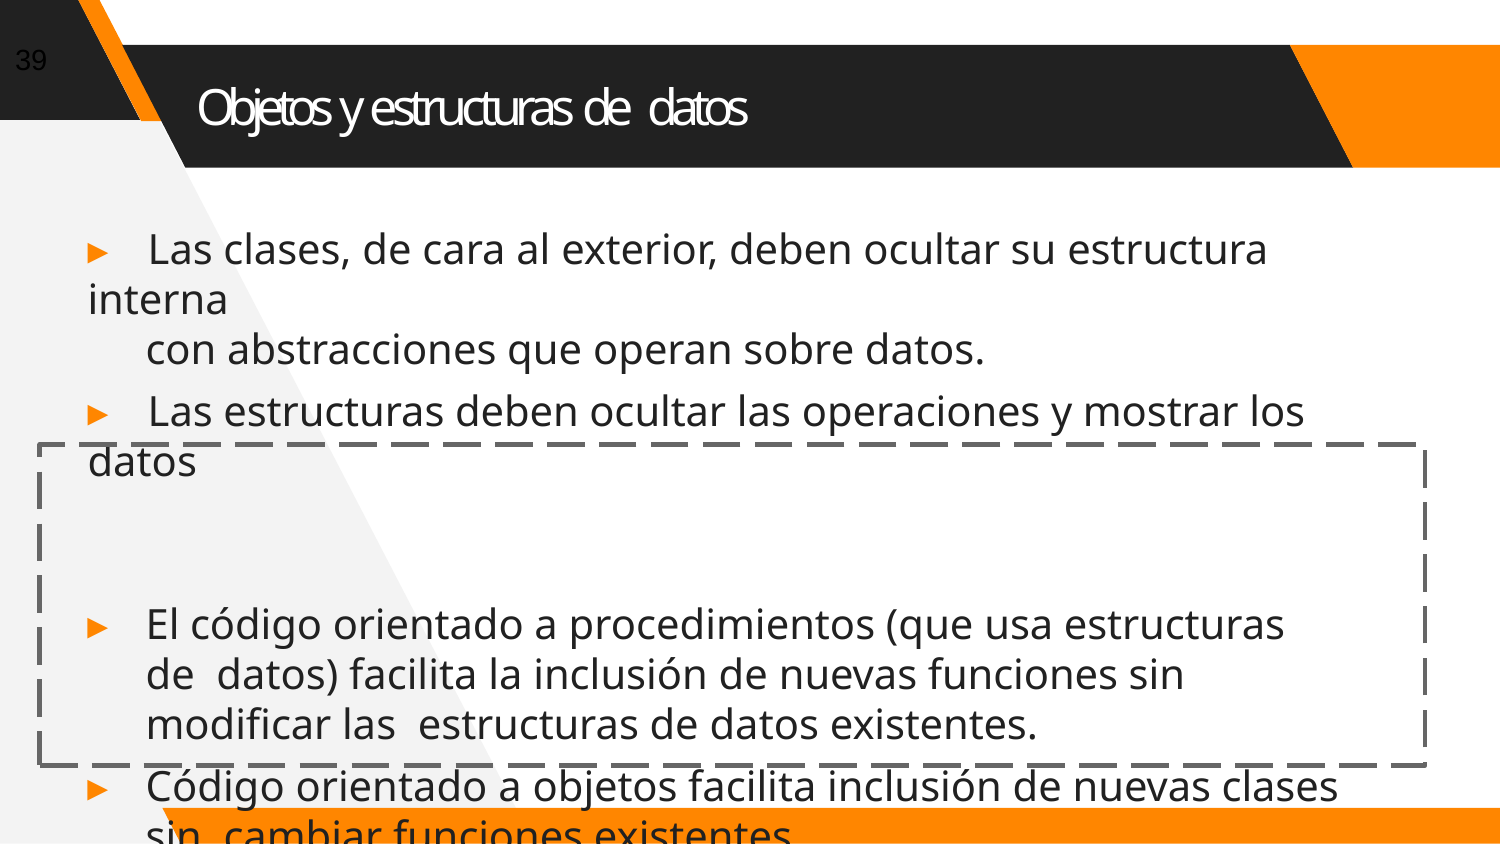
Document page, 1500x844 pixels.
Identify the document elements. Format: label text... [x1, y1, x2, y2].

text_box [39, 444, 1426, 766]
text_box ▸ Las clases, de cara al exterior, deben ocultar su estructura interna con abstracciones que operan sobre datos. ▸ Las estructuras deben ocultar las operaciones y mostrar los datos ▸ El código orientado a procedimientos (que usa estructuras de datos) facilita la inclusión de nuevas funciones sin modificar las estructuras de datos existentes. ▸ Código orientado a objetos facilita inclusión de nuevas clases sin cambiar funciones existentes [85, 766, 1371, 844]
text_box 39 [12, 39, 50, 77]
text_box ▸ Las clases, de cara al exterior, deben ocultar su estructura interna con abstracciones que operan sobre datos. ▸ Las estructuras deben ocultar las operaciones y mostrar los datos ▸ El código orientado a procedimientos (que usa estructuras de datos) facilita la inclusión de nuevas funciones sin modificar las estructuras de datos existentes. ▸ Código orientado a objetos facilita inclusión de nuevas clases sin cambiar funciones existentes [85, 220, 1371, 444]
title Objetos y estructuras de datos [194, 73, 769, 217]
